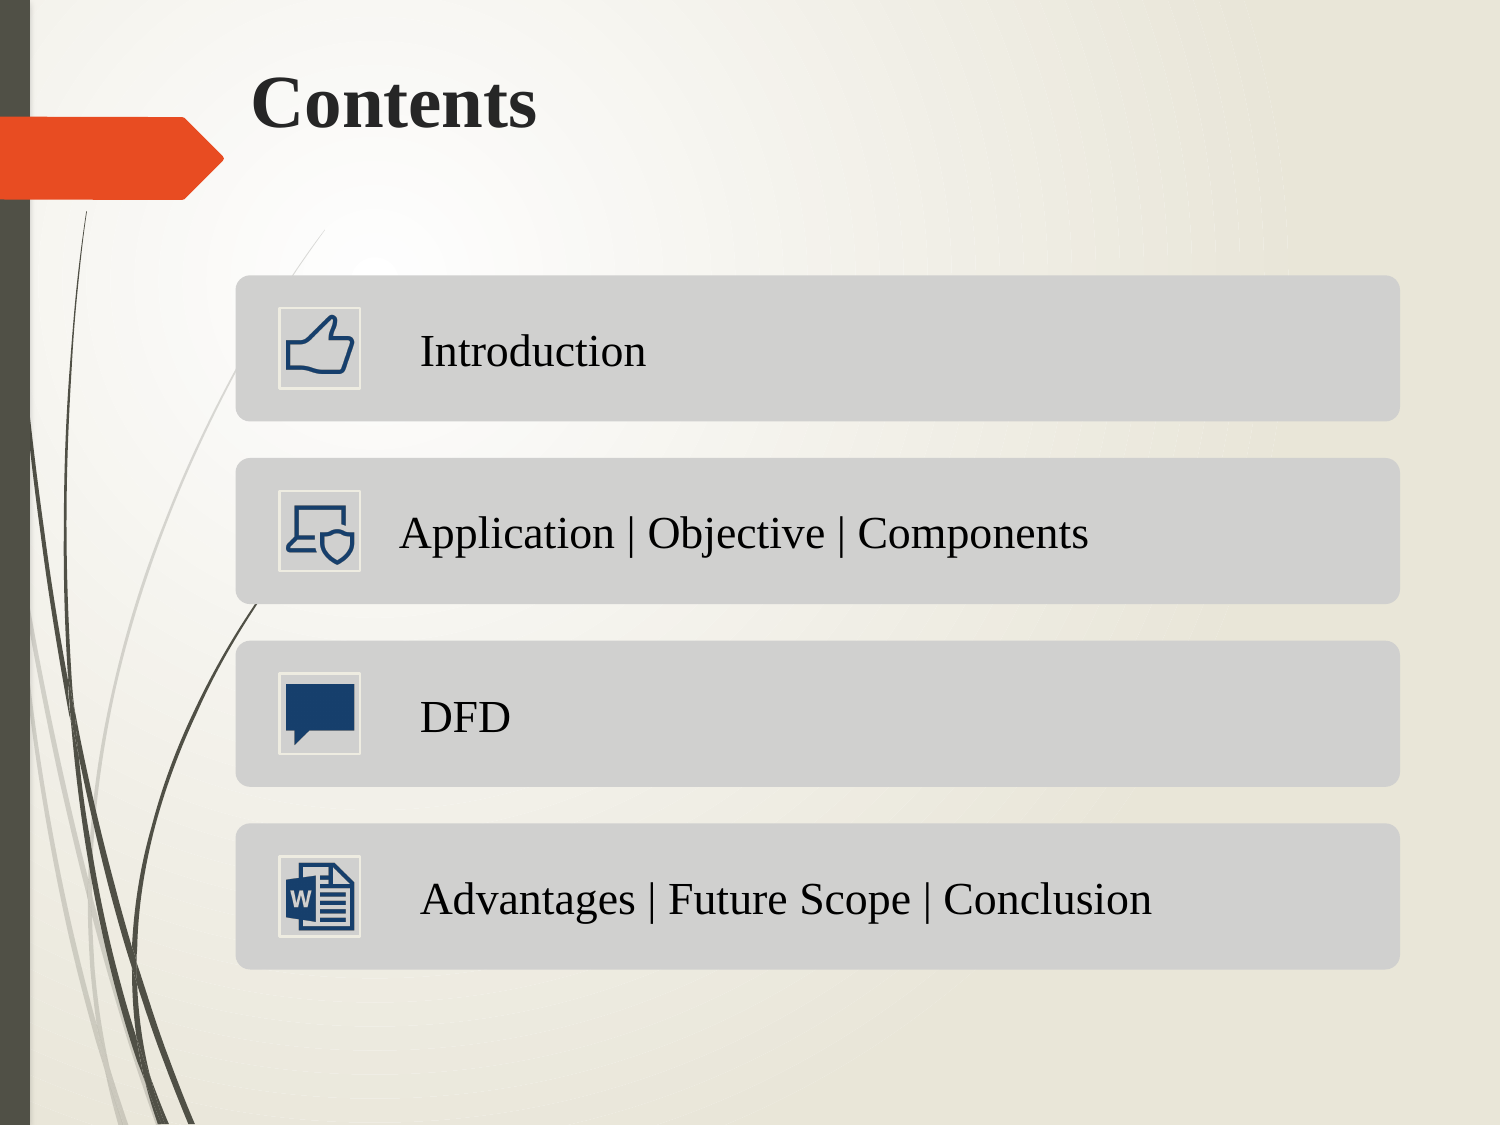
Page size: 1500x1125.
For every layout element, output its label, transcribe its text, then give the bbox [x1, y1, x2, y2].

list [235, 274, 1401, 971]
title Contents [235, 45, 750, 233]
